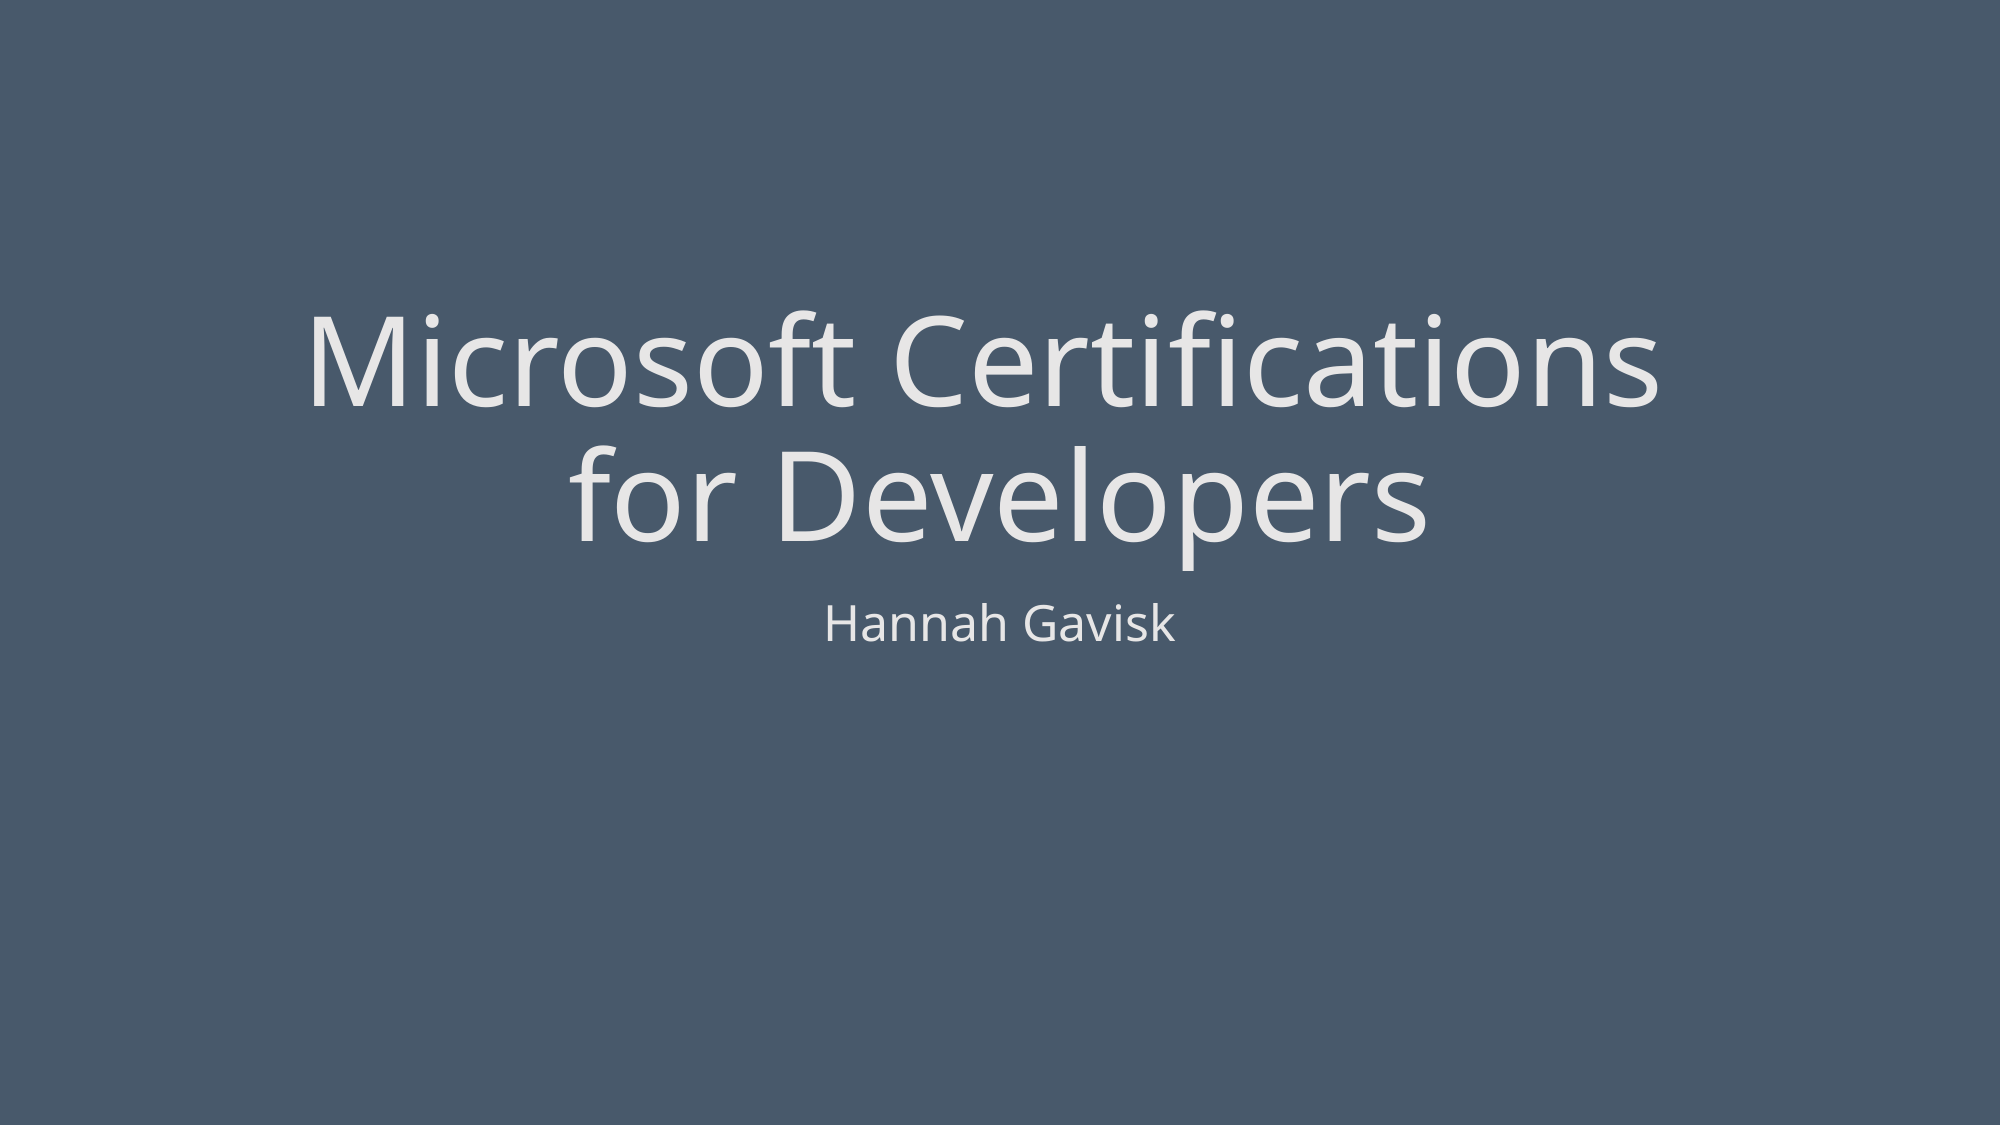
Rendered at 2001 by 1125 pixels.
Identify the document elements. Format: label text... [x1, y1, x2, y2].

title Microsoft Certifications for Developers [249, 184, 1750, 576]
subtitle Hannah Gavisk [249, 590, 1750, 863]
